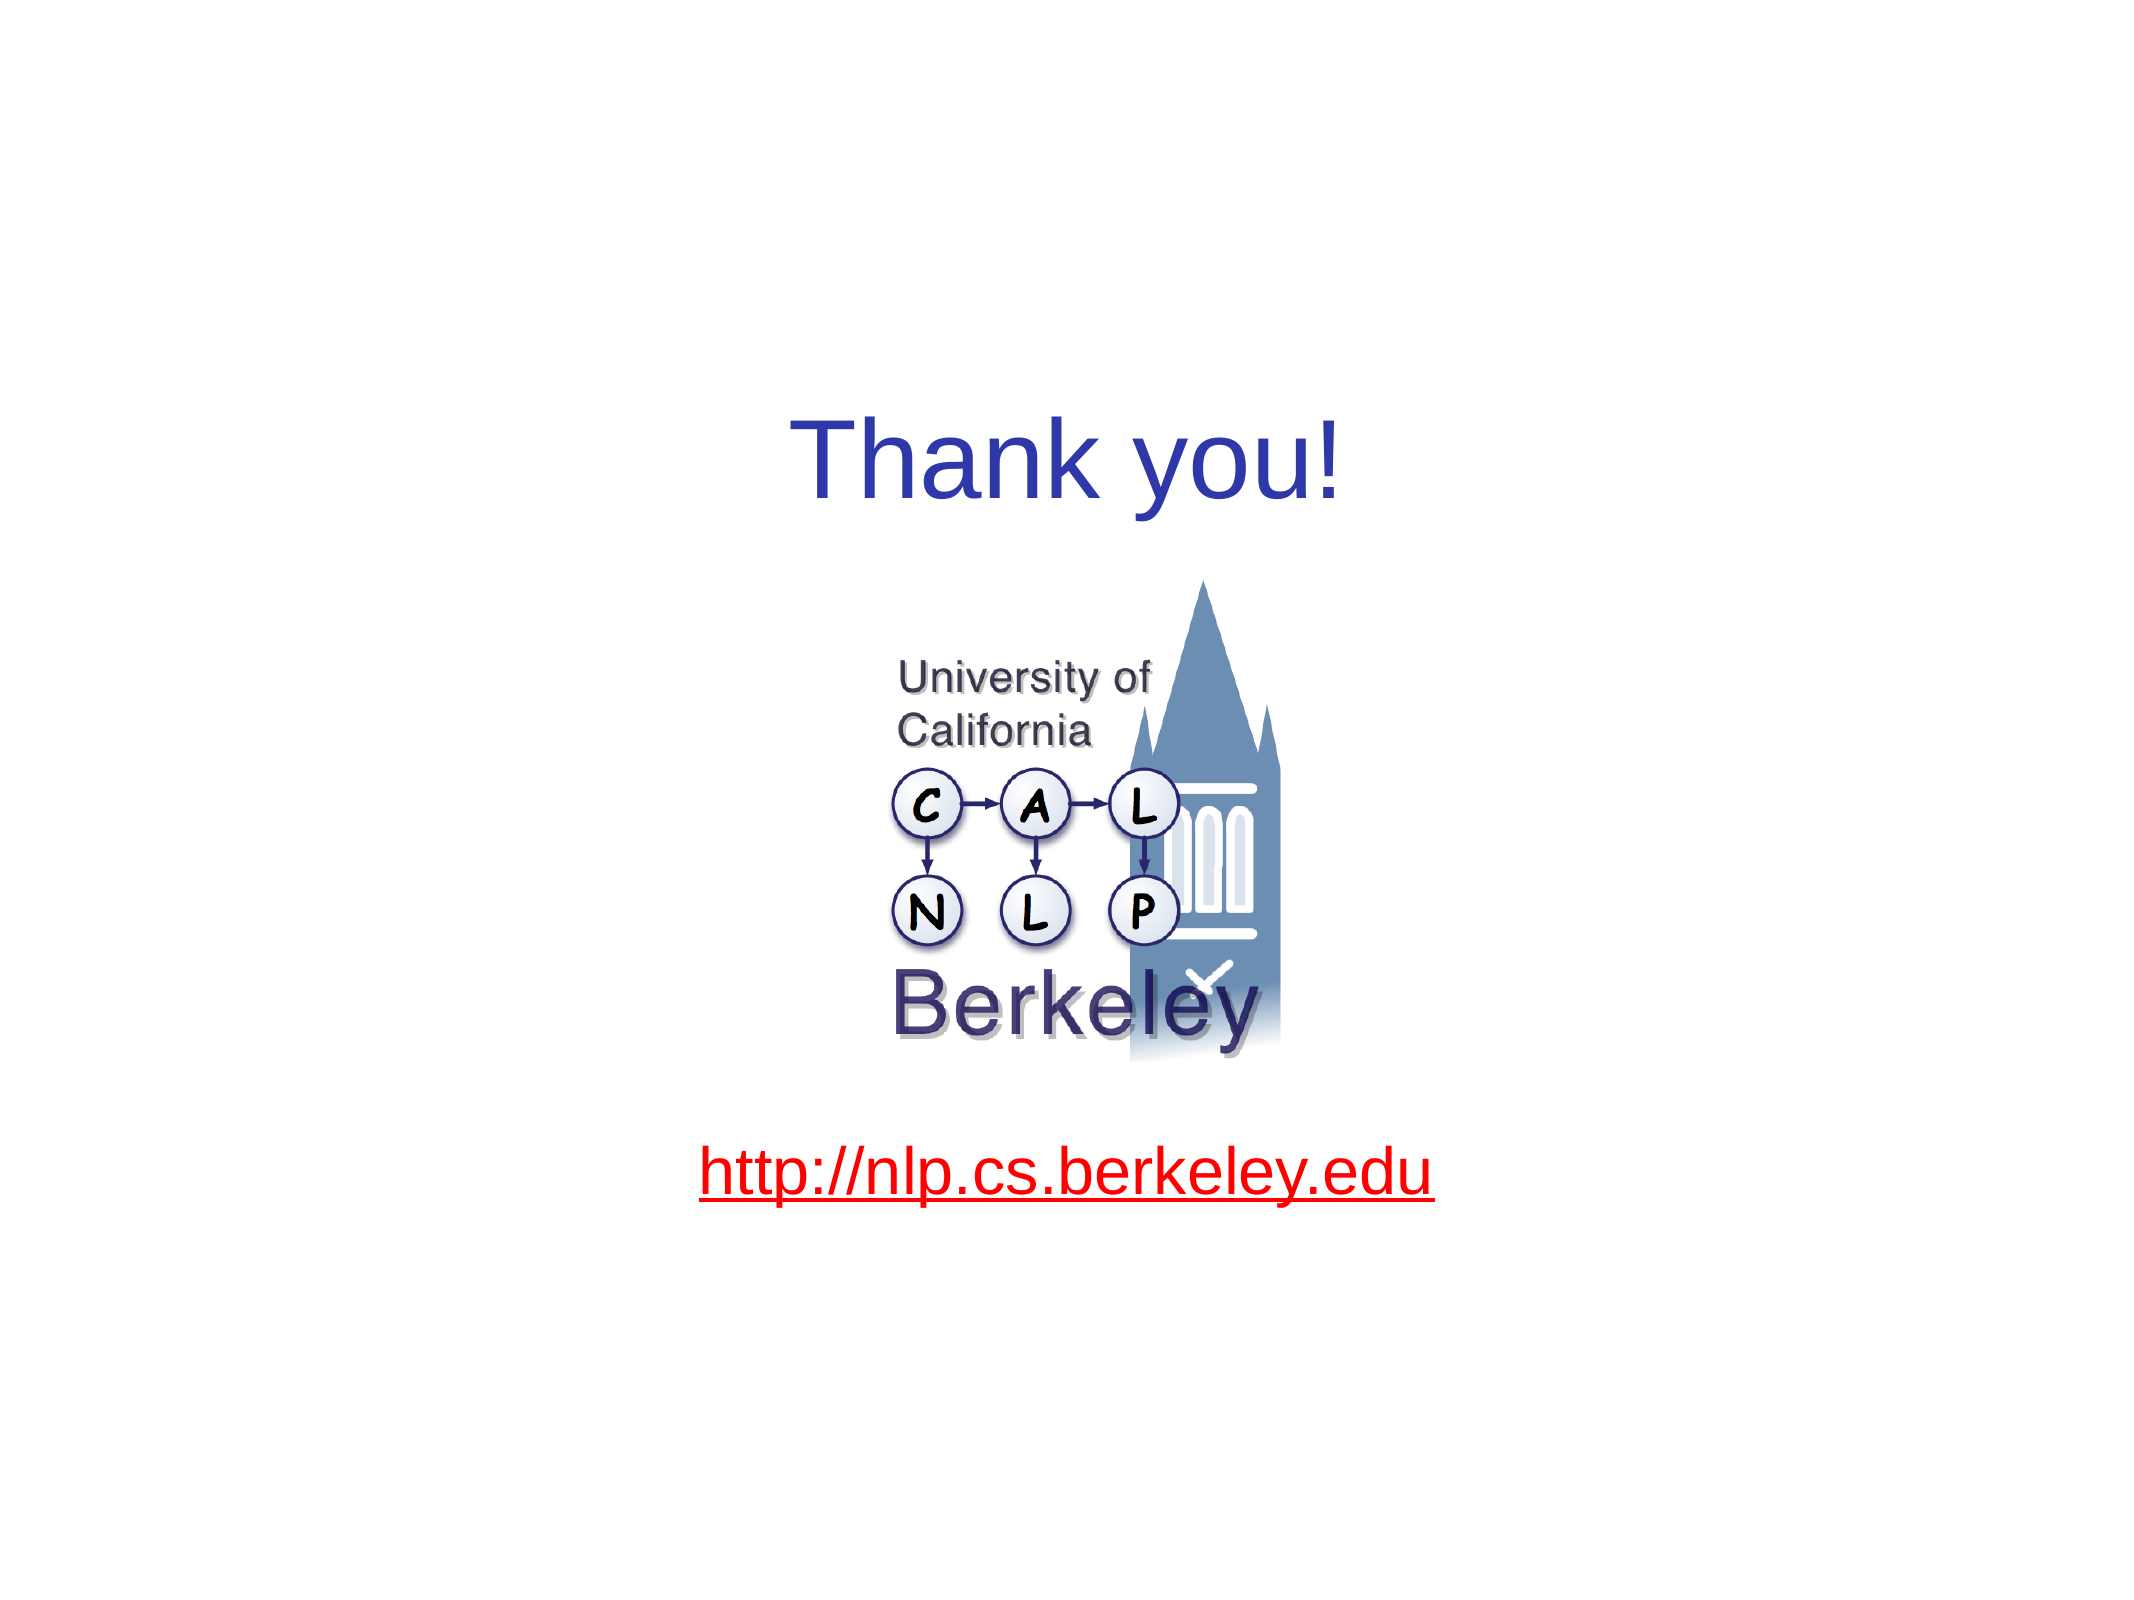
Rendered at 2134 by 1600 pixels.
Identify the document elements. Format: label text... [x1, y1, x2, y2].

title Thank you! [159, 319, 1974, 587]
subtitle http://nlp.cs.berkeley.edu [320, 1120, 1814, 1550]
picture [884, 587, 1349, 1120]
